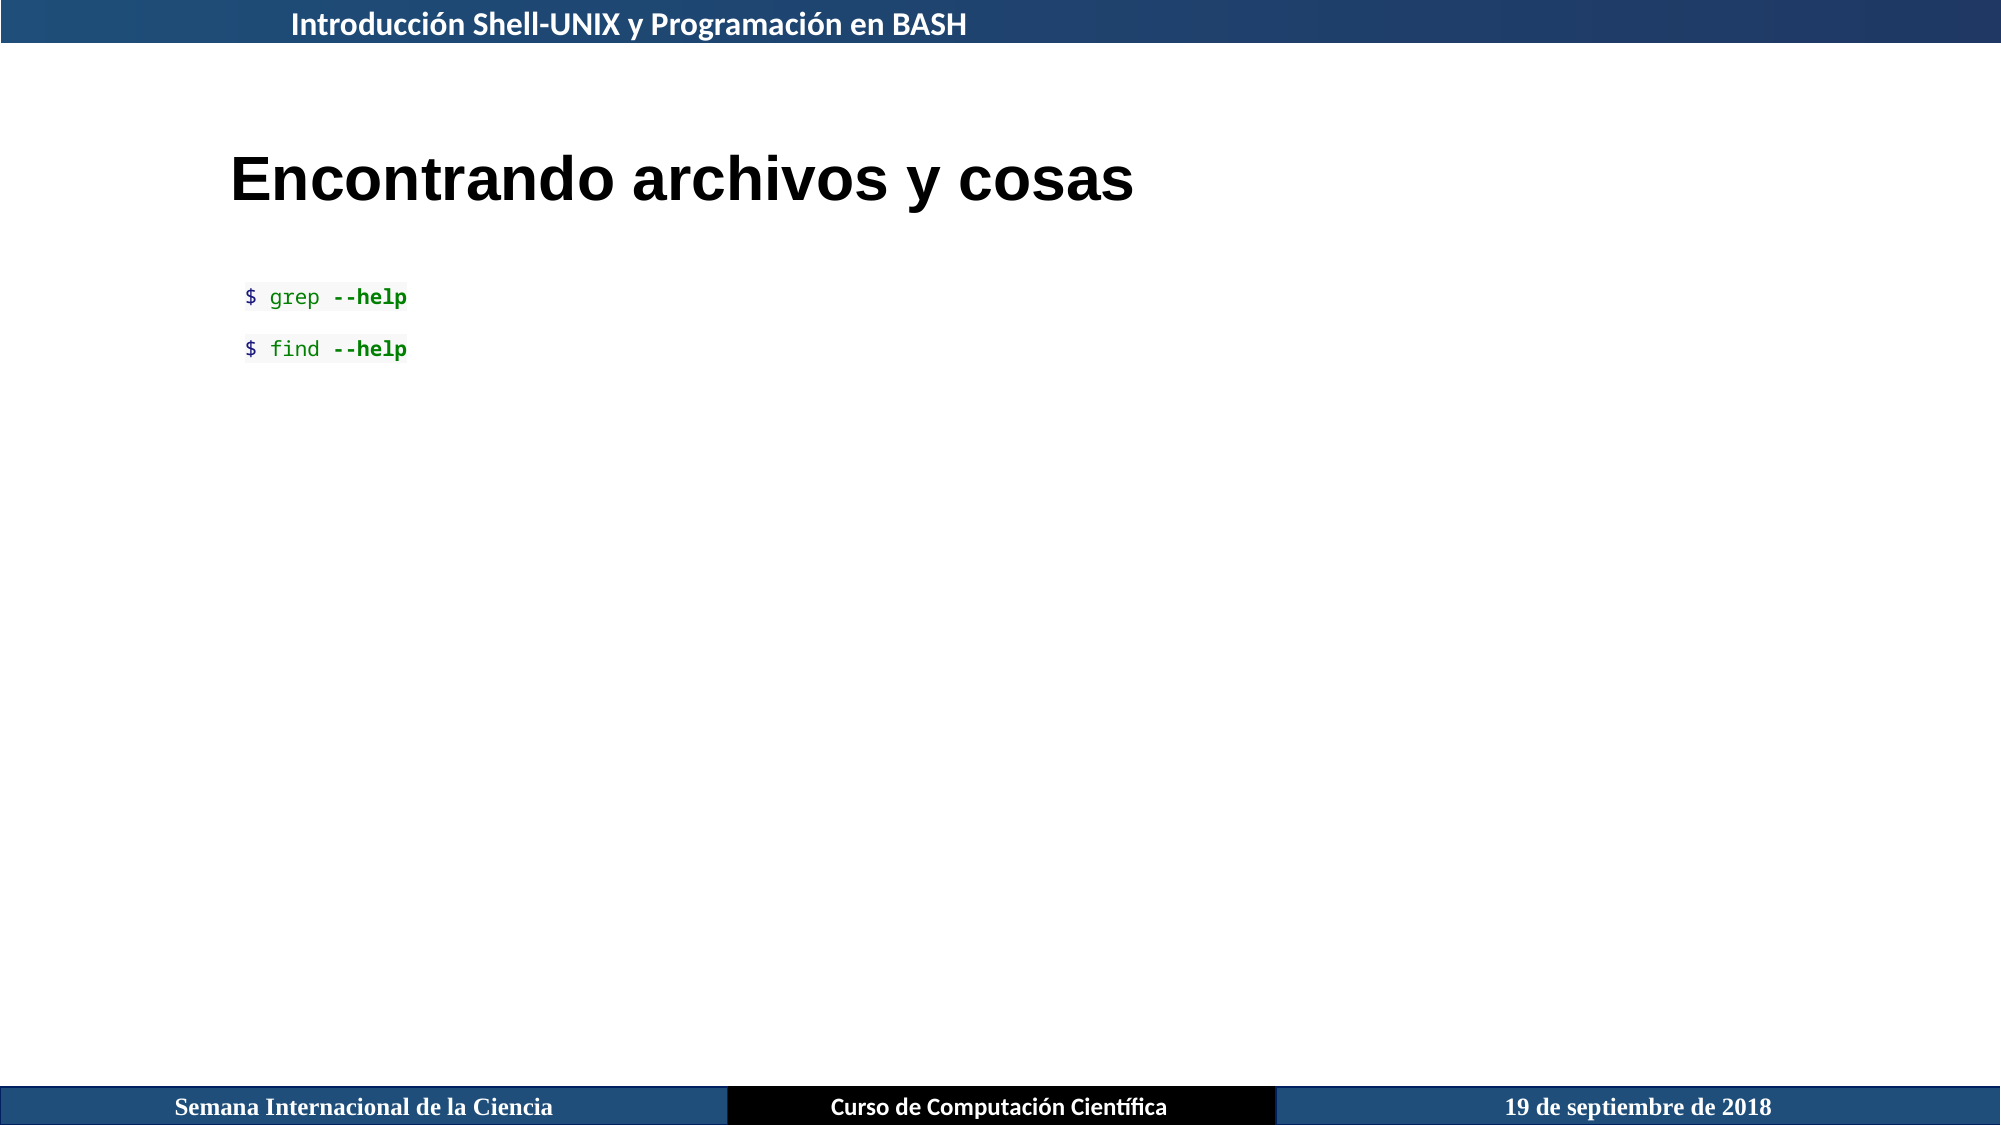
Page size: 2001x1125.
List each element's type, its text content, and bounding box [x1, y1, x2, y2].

text_box [1527, 0, 2000, 43]
text_box Curso de Computación Científica [728, 1086, 1275, 1125]
text_box 19 de septiembre de 2018 [1275, 1086, 2000, 1125]
text_box $ grep --help $ find --help [215, 258, 532, 377]
text_box Encontrando archivos y cosas [215, 123, 1163, 242]
text_box Semana Internacional de la Ciencia [0, 1086, 728, 1125]
text_box Introducción Shell-UNIX y Programación en BASH [275, 0, 1527, 50]
text_box [1, 0, 275, 43]
